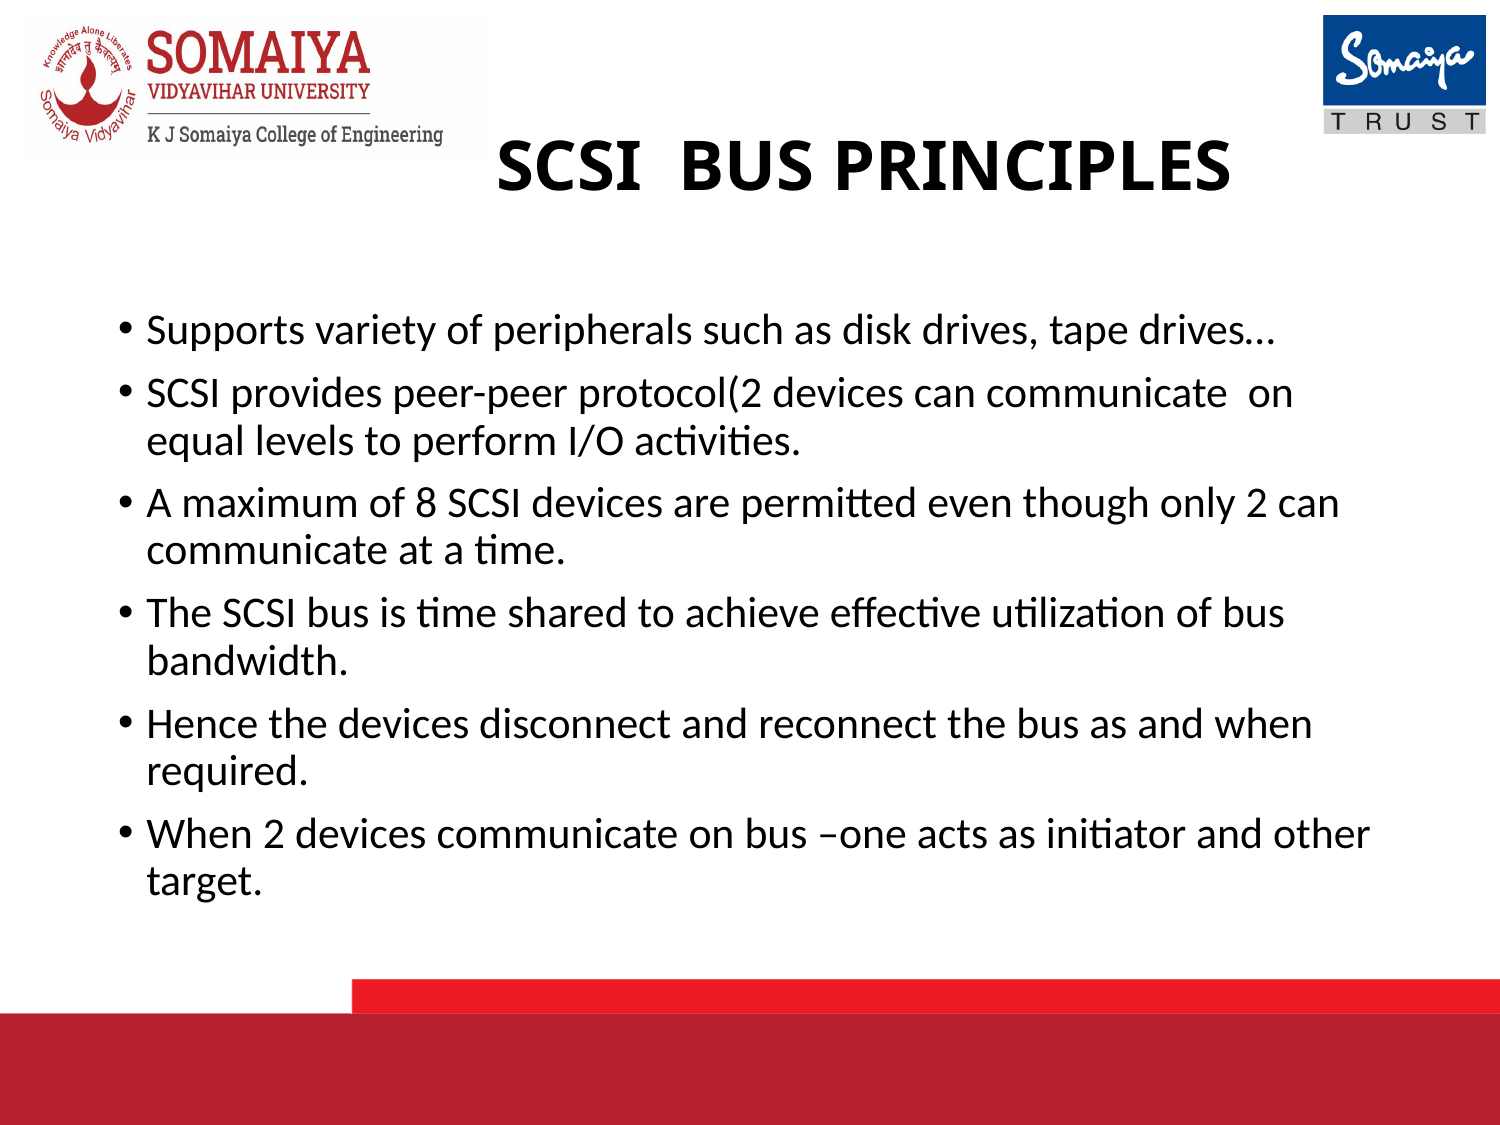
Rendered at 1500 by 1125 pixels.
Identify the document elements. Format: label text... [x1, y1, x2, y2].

picture [22, 15, 488, 157]
list Supports variety of peripherals such as disk drives, tape drives… SCSI provides peer-peer protocol(2 devices can communicate on equal levels to perform I/O activities. A maximum of 8 SCSI devices are permitted even though only 2 can communicate at a time. The SCSI bus is time shared to achieve effective utilization of bus bandwidth. Hence the devices disconnect and reconnect the bus as and when required. When 2 devices communicate on bus –one acts as initiator and other target. [103, 299, 1397, 1014]
picture [1323, 15, 1486, 134]
title SCSI BUS PRINCIPLES [103, 59, 1397, 278]
picture [0, 980, 1500, 1125]
